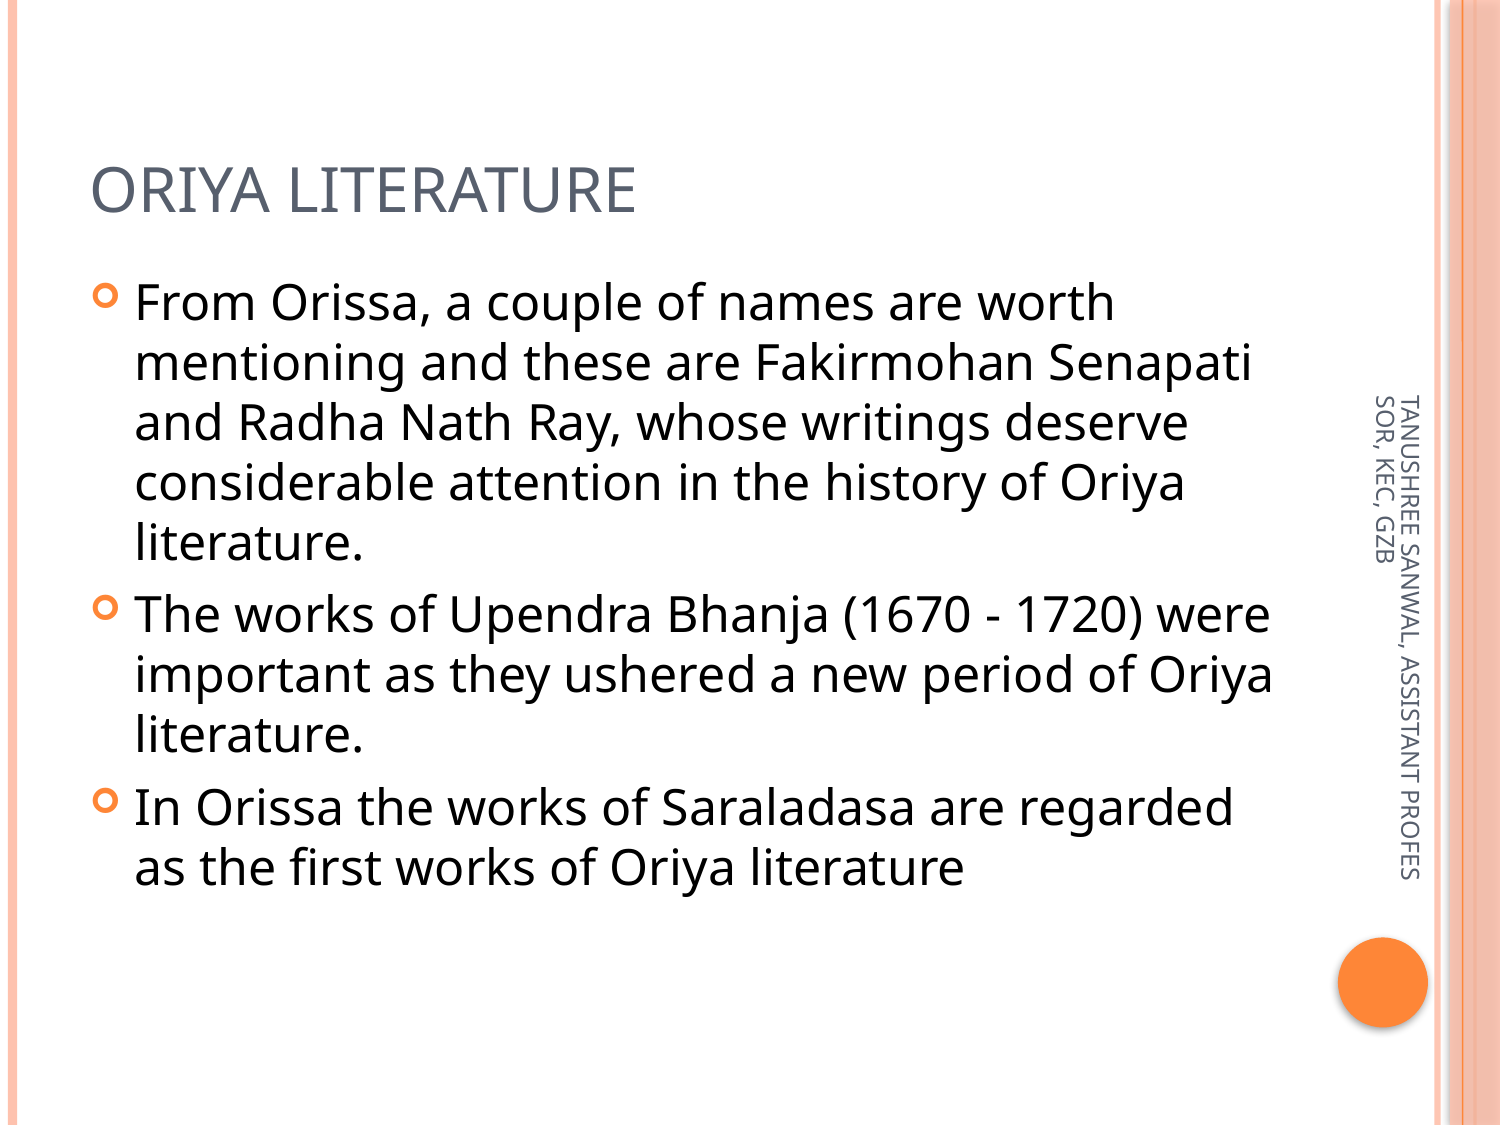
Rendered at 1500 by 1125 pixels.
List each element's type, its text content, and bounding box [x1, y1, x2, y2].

title Oriya literature [75, 45, 1300, 233]
footer TANUSHREE SANWAL, ASSISTANT PROFESSOR, KEC, GZB [1379, 380, 1440, 906]
list From Orissa, a couple of names are worth mentioning and these are Fakirmohan Senapati and Radha Nath Ray, whose writings deserve considerable attention in the history of Oriya literature. The works of Upendra Bhanja (1670 - 1720) were important as they ushered a new period of Oriya literature. In Orissa the works of Saraladasa are regarded as the first works of Oriya literature [75, 262, 1300, 1062]
